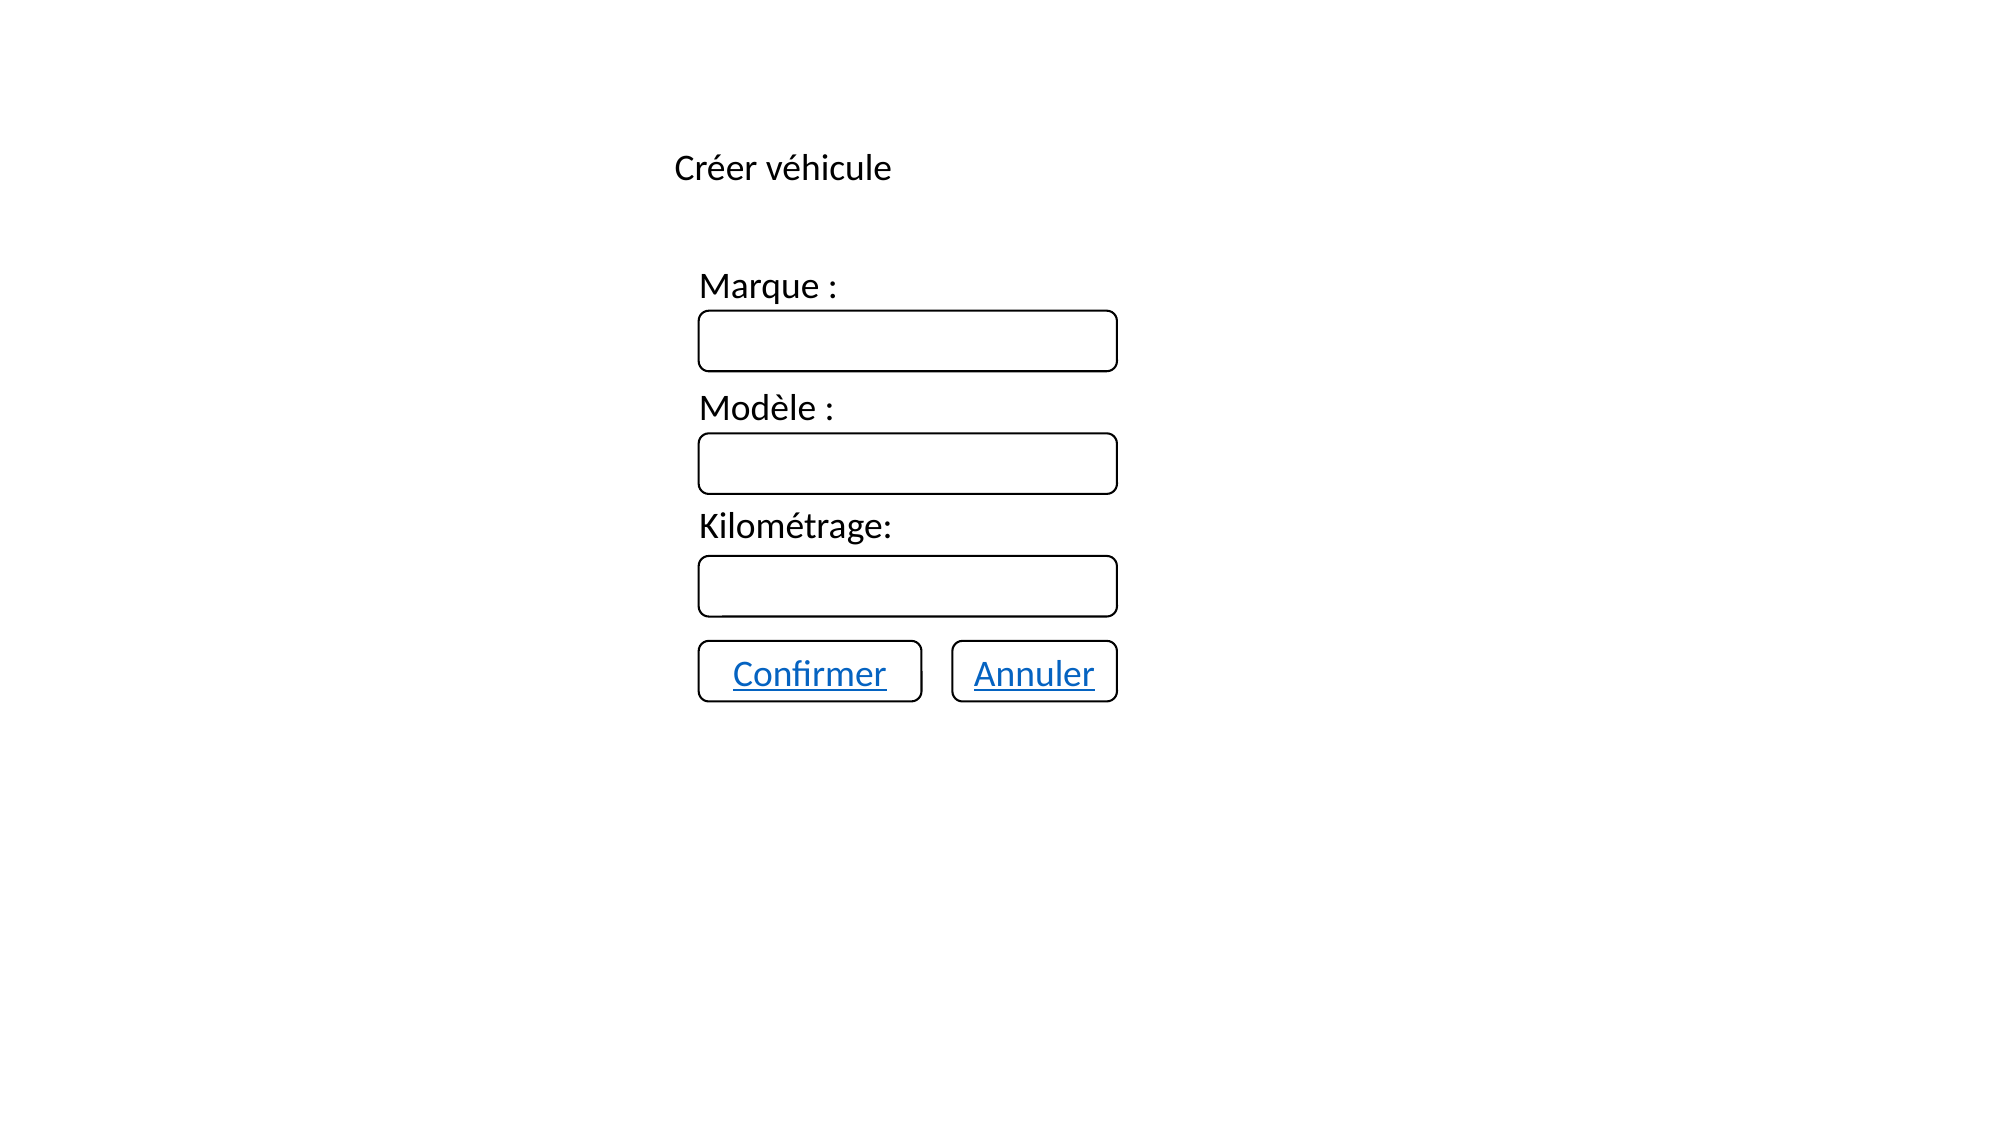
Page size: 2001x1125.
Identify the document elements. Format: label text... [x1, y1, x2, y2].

text_box Marque : [684, 253, 854, 314]
text_box Annuler [951, 639, 1119, 703]
text_box [697, 432, 1119, 495]
text_box Confirmer [697, 639, 923, 703]
text_box Modèle : [684, 375, 850, 436]
text_box [697, 309, 1119, 373]
text_box Créer véhicule [659, 135, 908, 196]
text_box [697, 554, 1119, 618]
text_box Kilométrage: [684, 493, 908, 554]
